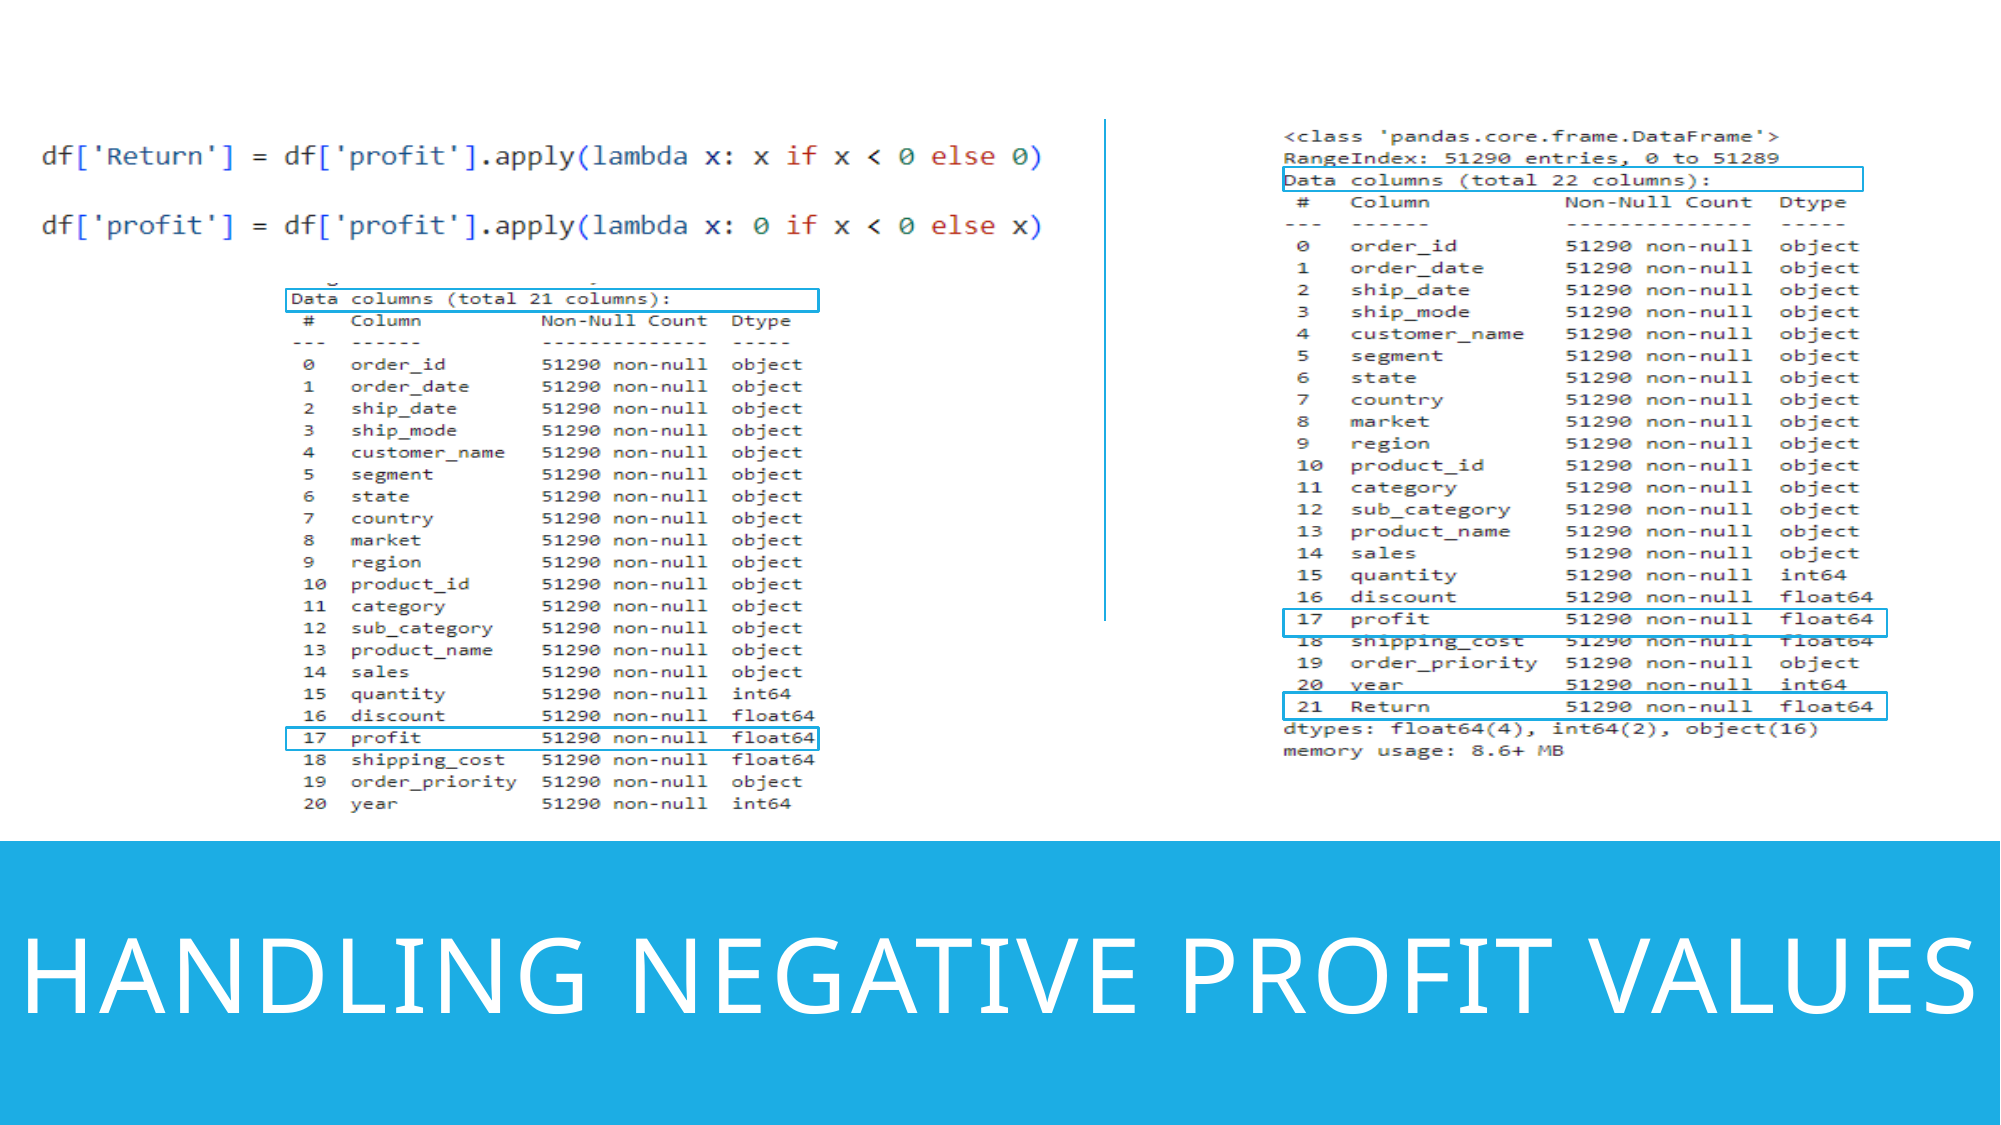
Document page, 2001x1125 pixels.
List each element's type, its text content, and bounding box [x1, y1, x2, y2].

text_box Handling negative profit values [0, 841, 2000, 1125]
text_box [285, 282, 842, 818]
picture [35, 119, 1070, 284]
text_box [1283, 125, 1888, 765]
